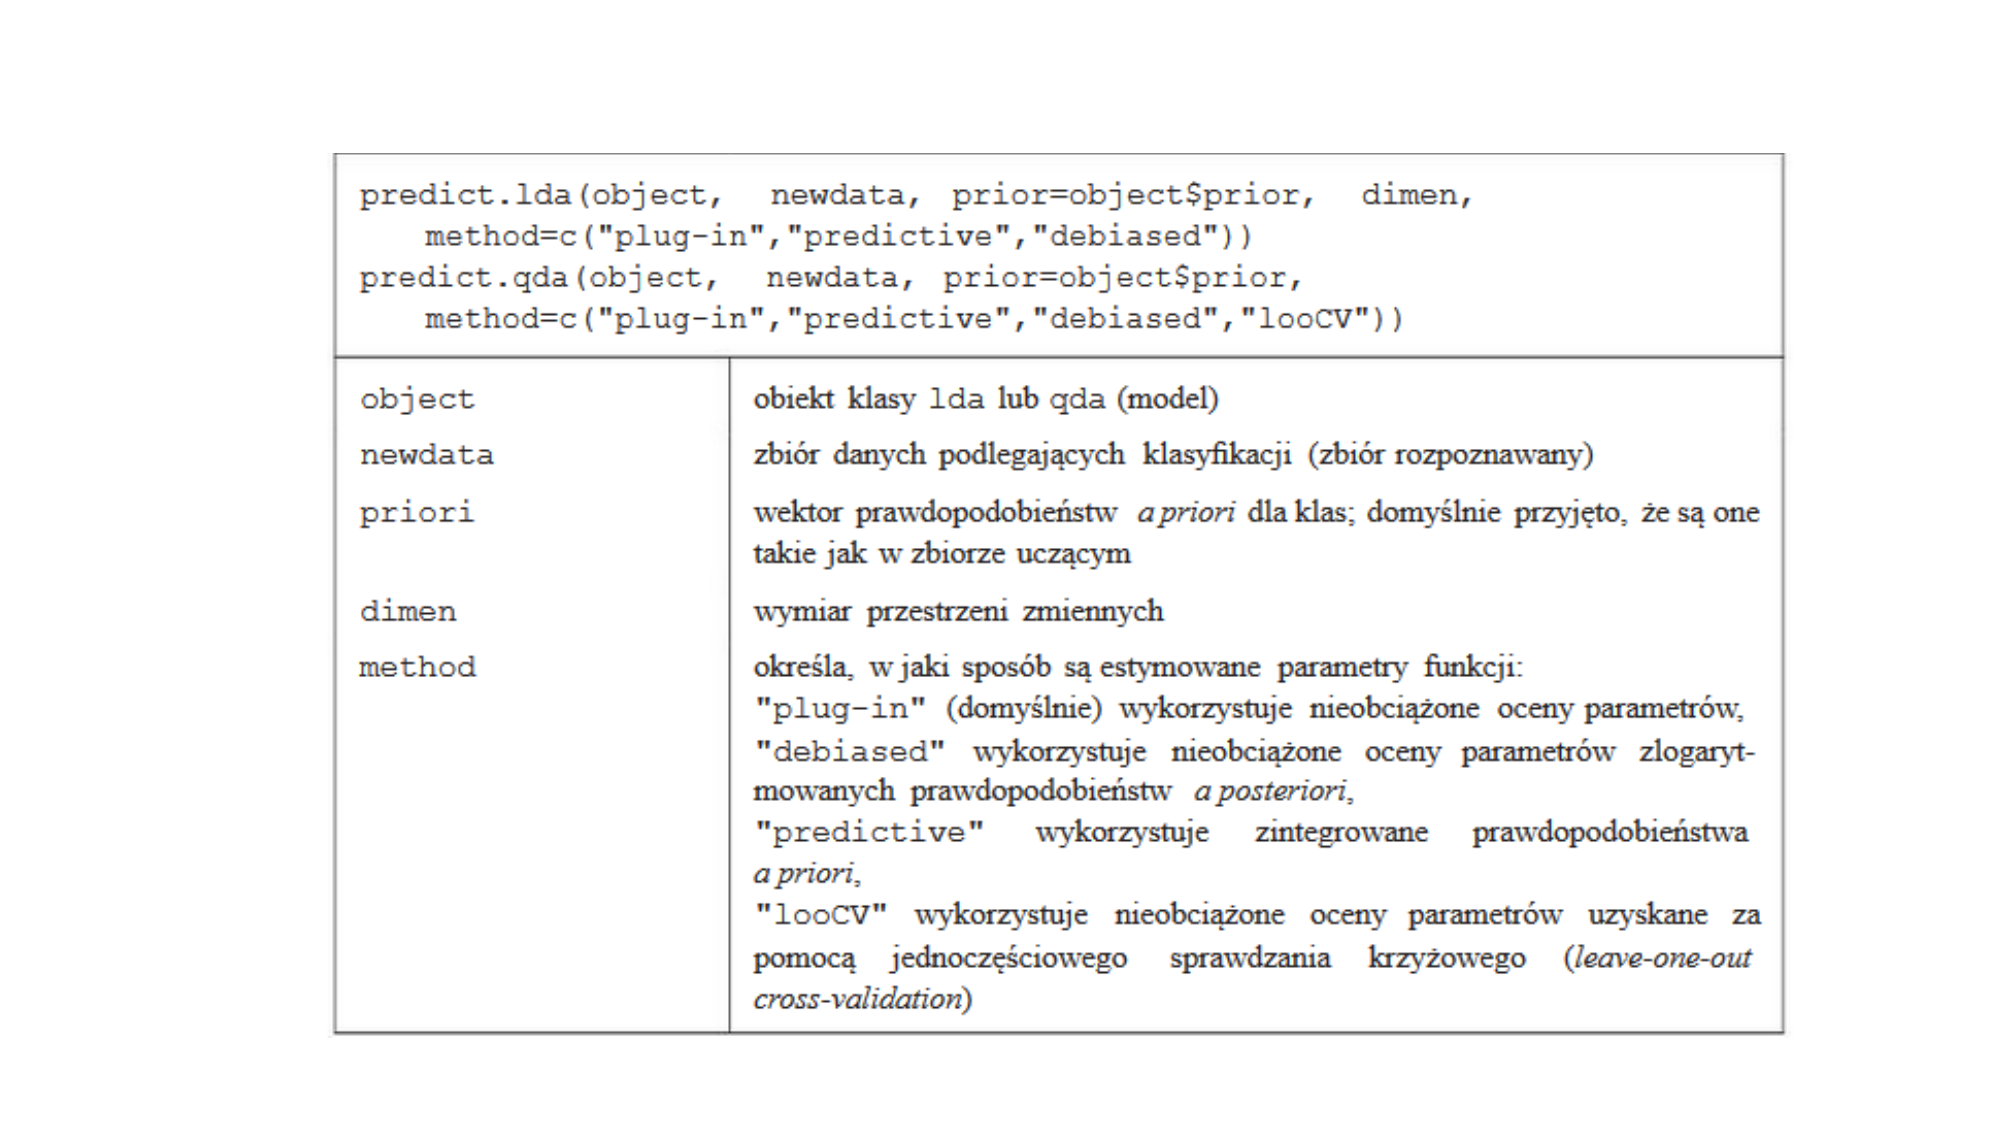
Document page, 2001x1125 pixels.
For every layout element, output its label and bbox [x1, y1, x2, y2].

picture [327, 153, 1793, 1038]
